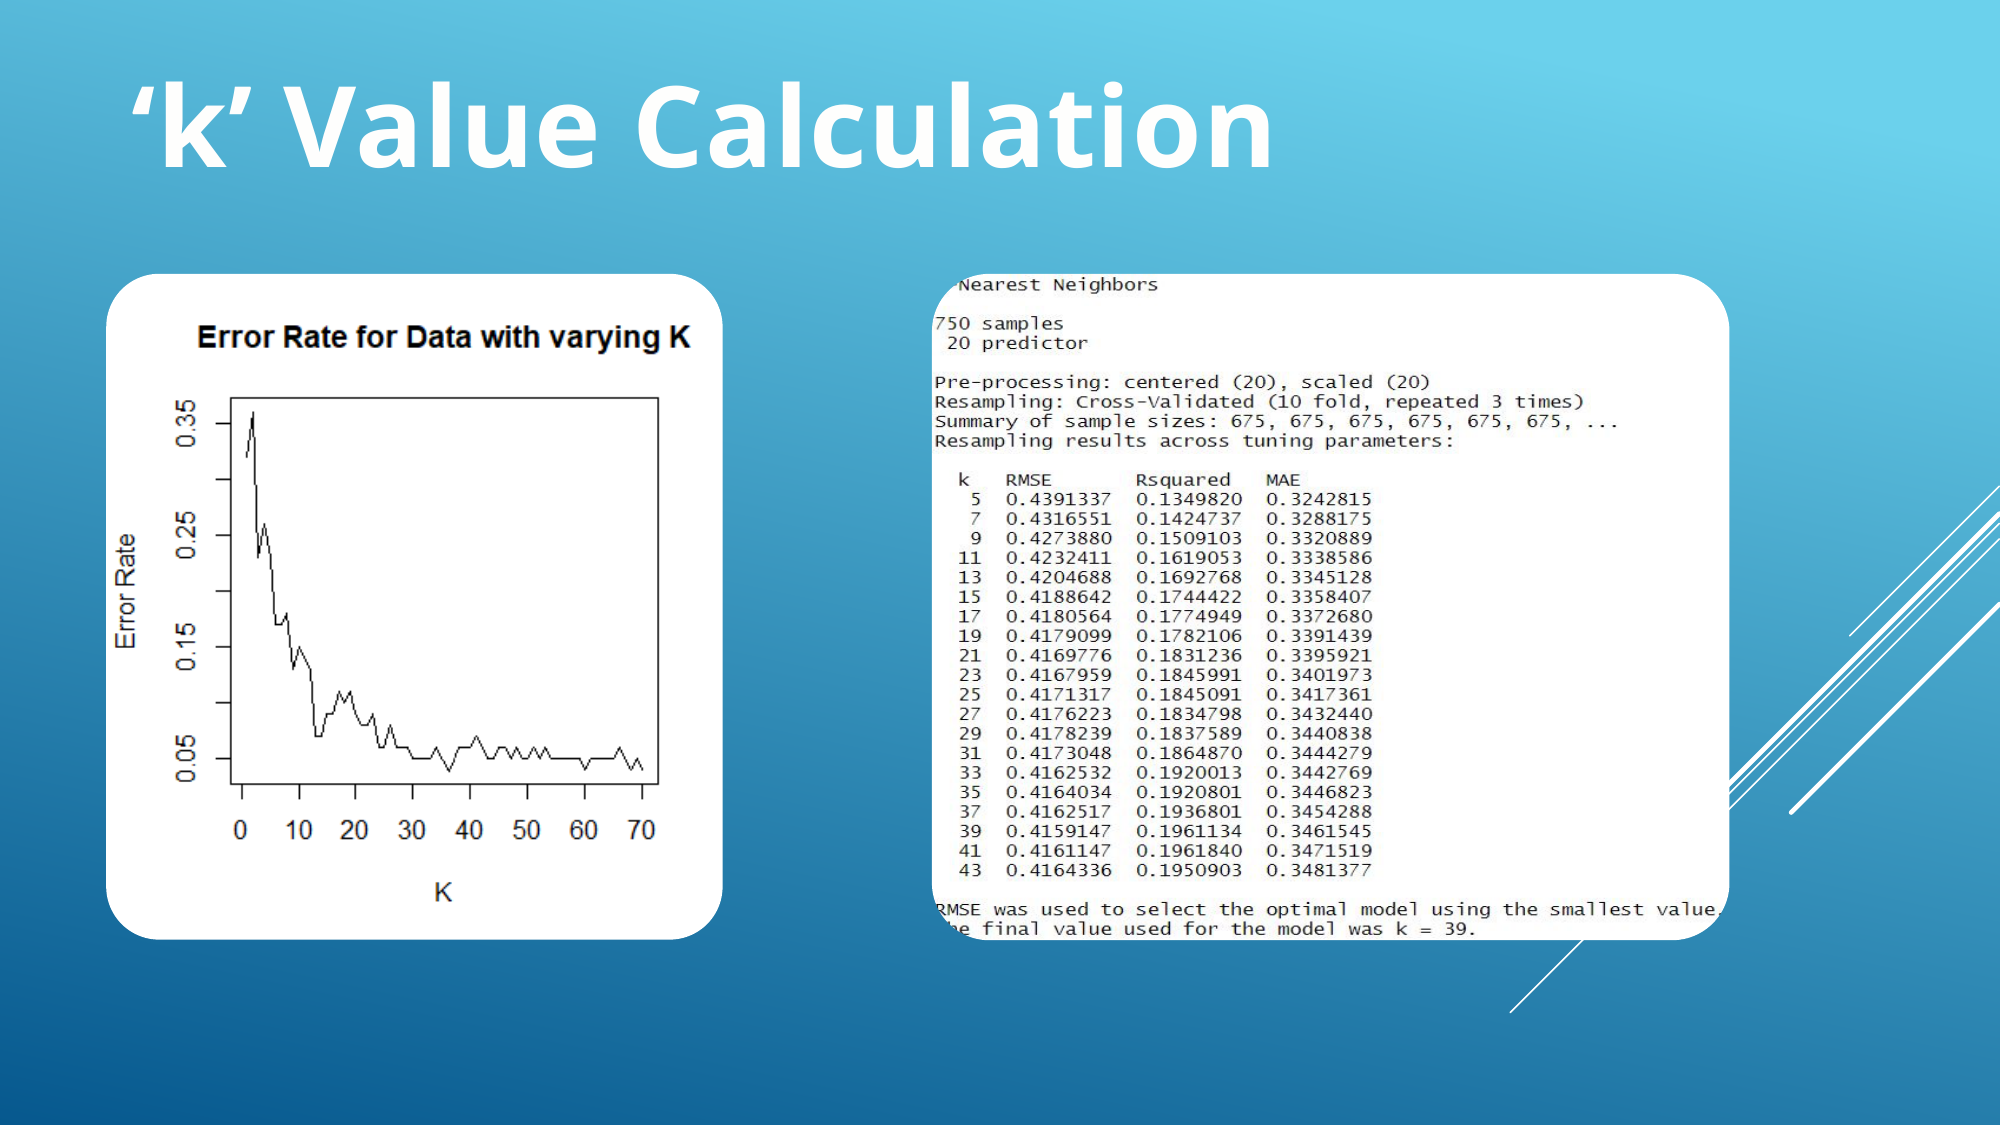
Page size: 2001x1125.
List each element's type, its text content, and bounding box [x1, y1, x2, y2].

picture [931, 273, 1730, 941]
picture [105, 273, 723, 940]
text_box ‘k’ Value Calculation [116, 47, 1294, 198]
